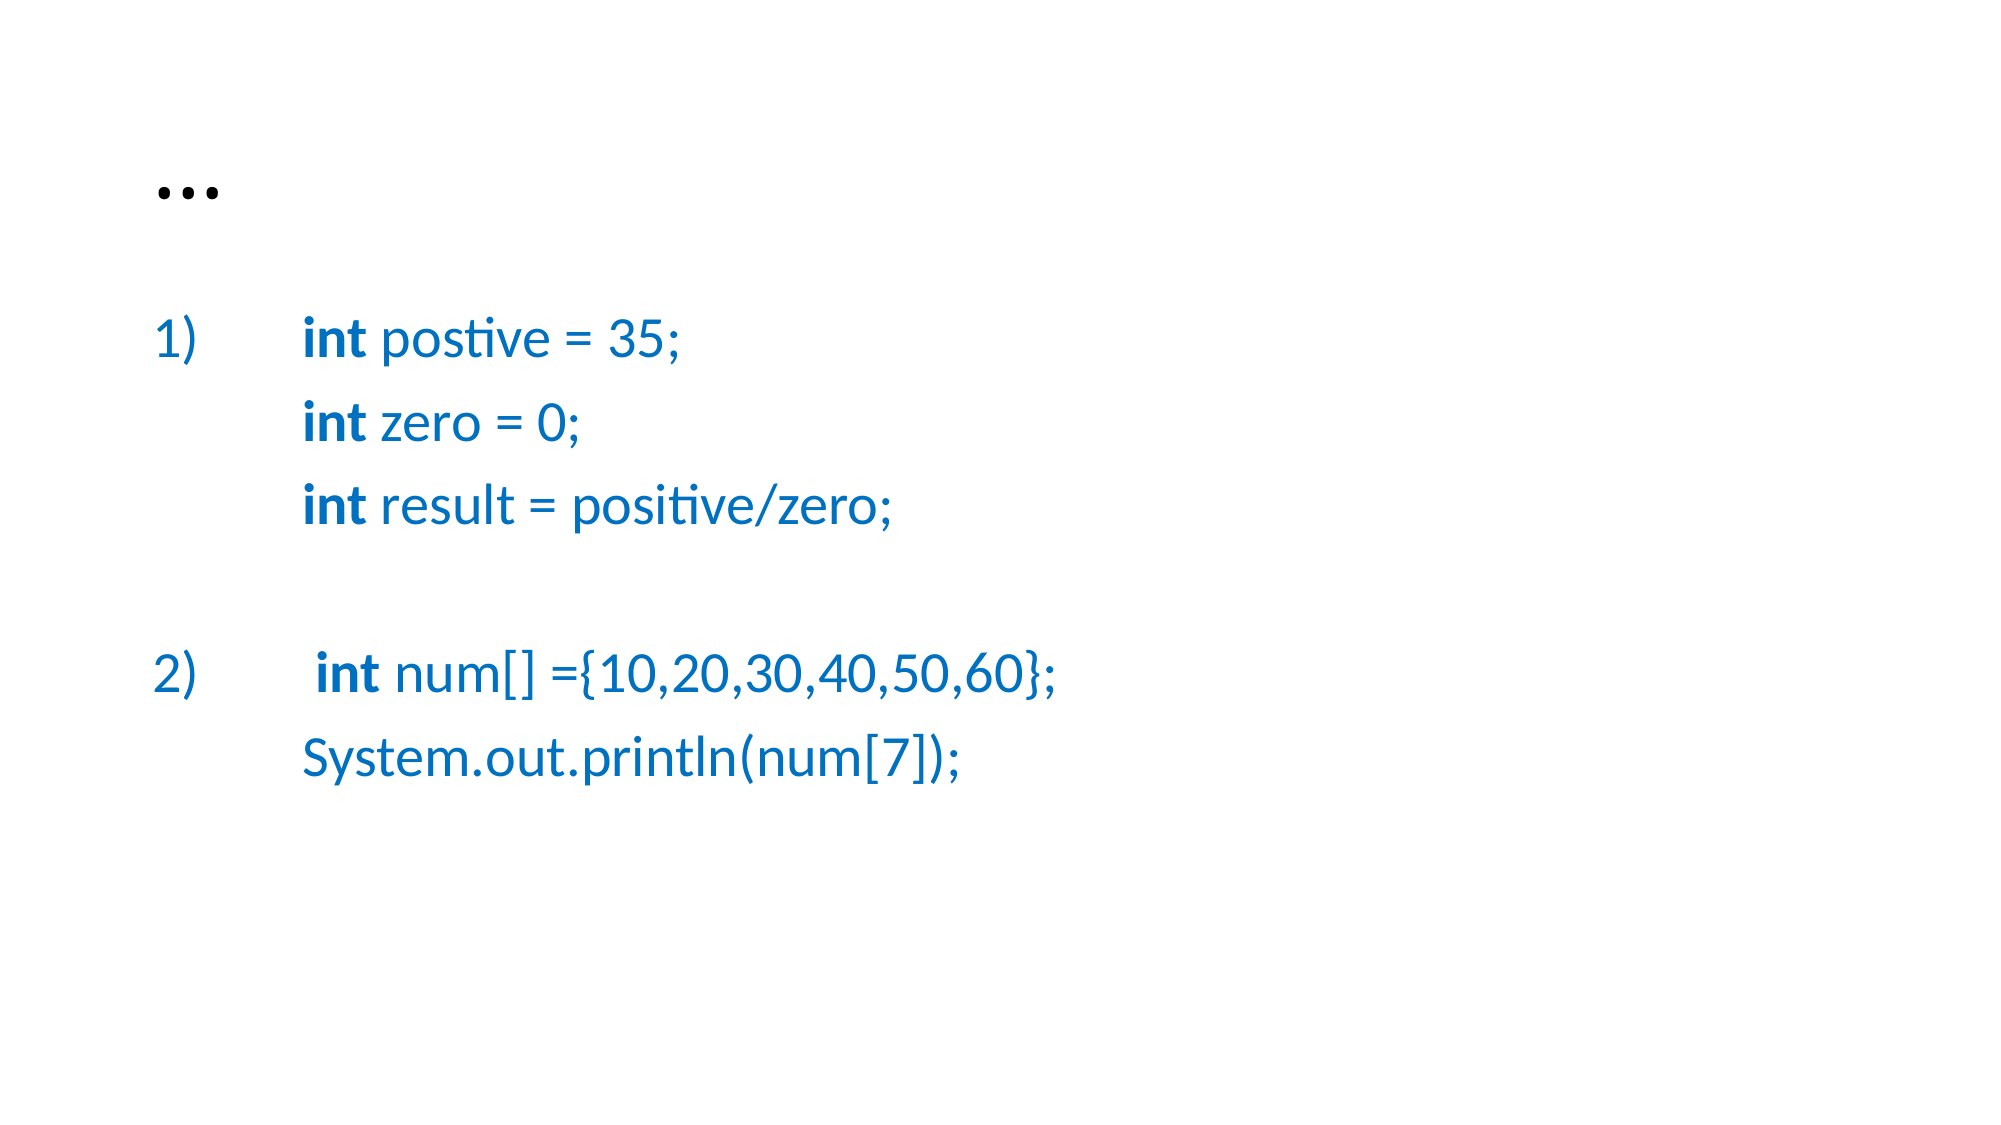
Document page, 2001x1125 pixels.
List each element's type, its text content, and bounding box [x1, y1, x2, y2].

title … [137, 59, 1863, 278]
list 1) int postive = 35; int zero = 0; int result = positive/zero; 2) int num[] ={10,20,30,40,50,60}; System.out.println(num[7]); [137, 299, 1863, 1014]
